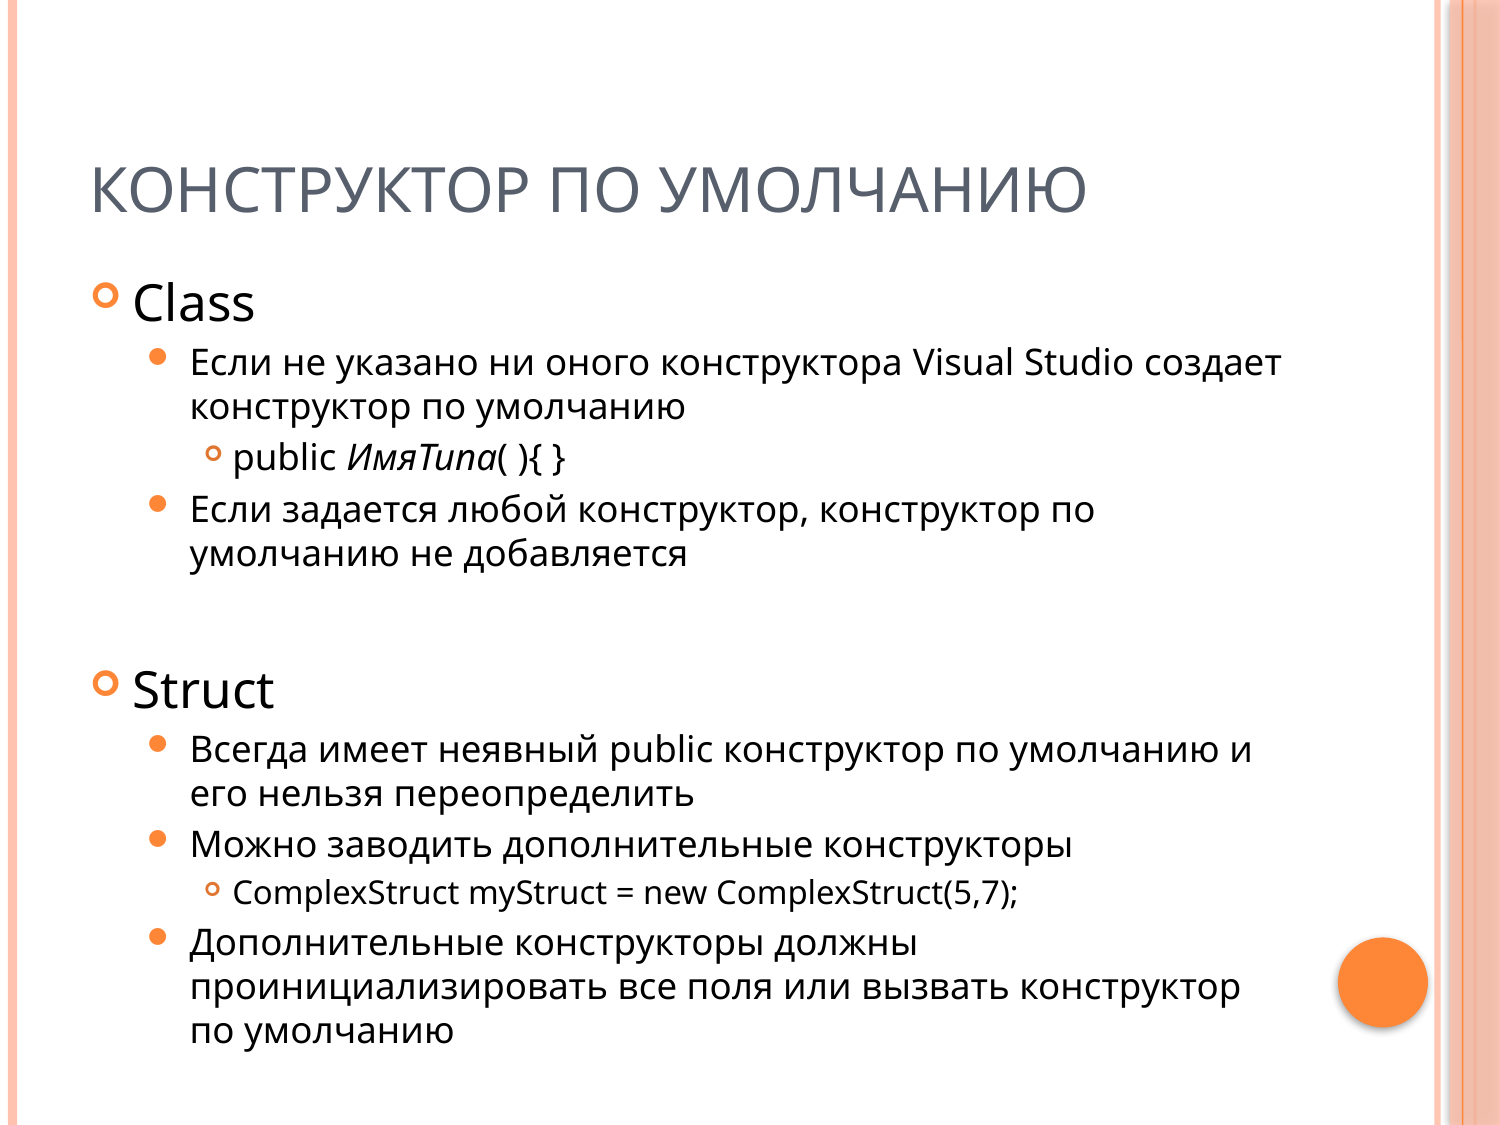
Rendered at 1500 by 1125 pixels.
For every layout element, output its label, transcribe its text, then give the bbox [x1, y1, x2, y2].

list Class Если не указано ни оного конструктора Visual Studio создает конструктор по умолчанию public ИмяТипа( ){ } Если задается любой конструктор, конструктор по умолчанию не добавляется Struct Всегда имеет неявный public конструктор по умолчанию и его нельзя переопределить Можно заводить дополнительные конструкторы ComplexStruct myStruct = new ComplexStruct(5,7); Дополнительные конструкторы должны проинициализировать все поля или вызвать конструктор по умолчанию [75, 262, 1300, 1062]
title Конструктор по умолчанию [75, 45, 1300, 233]
